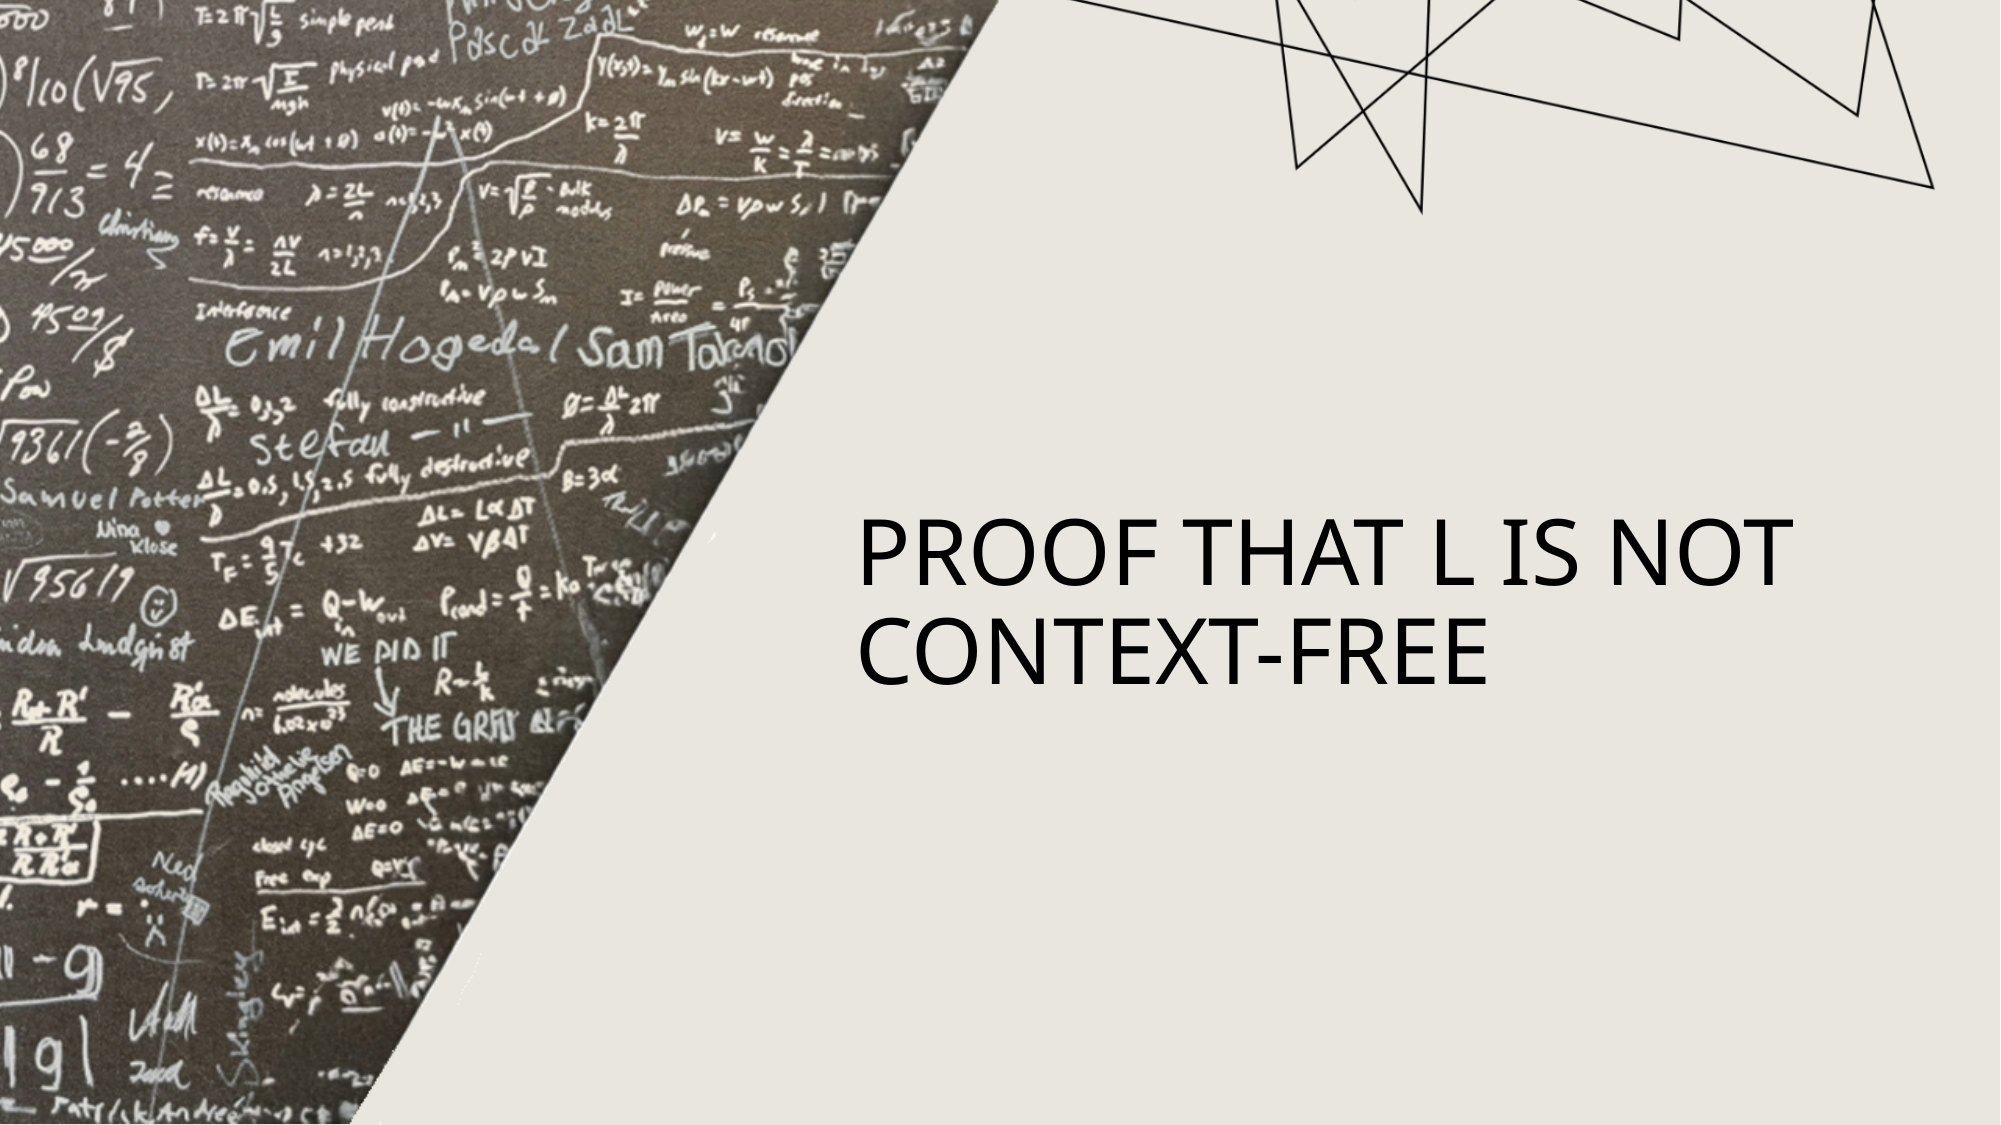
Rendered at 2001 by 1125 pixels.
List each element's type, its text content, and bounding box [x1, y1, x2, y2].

title Proof that L is not Context-Free [1002, 411, 1993, 713]
picture [0, 0, 1002, 1124]
picture [1039, 0, 2001, 216]
